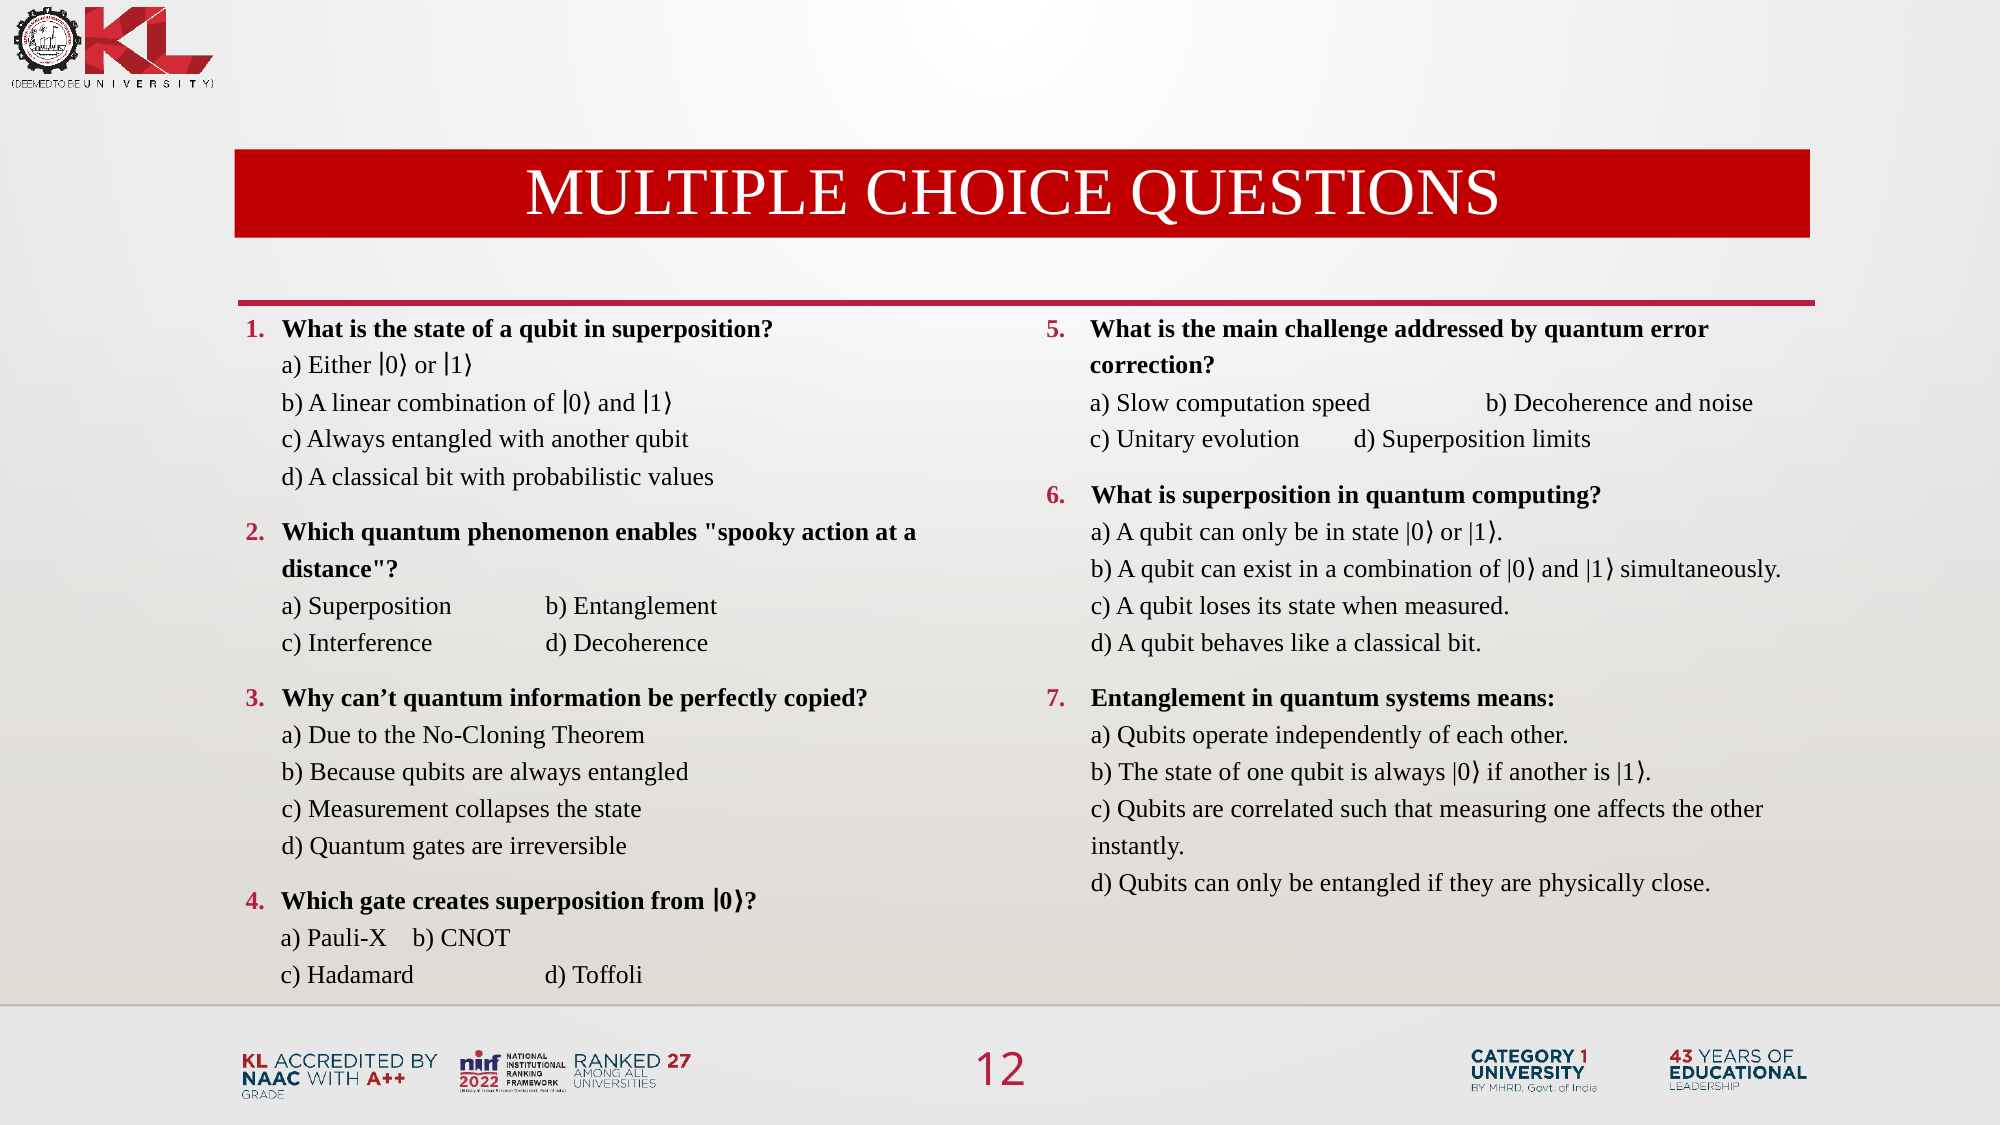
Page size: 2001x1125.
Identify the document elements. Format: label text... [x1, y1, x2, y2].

slide_number 12 [933, 1031, 1067, 1115]
title Multiple choice questions [234, 149, 1810, 238]
list What is the state of a qubit in superposition? a) Either ∣0⟩ or ∣1⟩ b) A linear combination of ∣0⟩ and ∣1⟩ c) Always entangled with another qubit d) A classical bit with probabilistic values Which quantum phenomenon enables "spooky action at a distance"? a) Superposition b) Entanglement c) Interference d) Decoherence Why can’t quantum information be perfectly copied? a) Due to the No-Cloning Theorem b) Because qubits are always entangled c) Measurement collapses the state d) Quantum gates are irreversible Which gate creates superposition from ∣0⟩? a) Pauli-X b) CNOT c) Hadamard d) Toffoli What is the main challenge addressed by quantum error correction? a) Slow computation speed b) Decoherence and noise c) Unitary evolution d) Superposition limits What is superposition in quantum computing? a) A qubit can only be in state |0⟩ or |1⟩. b) A qubit can exist in a combination of |0⟩ and |1⟩ simultaneously. c) A qubit loses its state when measured. d) A qubit behaves like a classical bit. Entanglement in quantum systems means: a) Qubits operate independently of each other. b) The state of one qubit is always |0⟩ if another is |1⟩. c) Qubits are correlated such that measuring one affects the other instantly. d) Qubits can only be entangled if they are physically close. [230, 297, 1807, 1003]
picture [238, 1045, 716, 1103]
picture [12, 5, 213, 88]
picture [1447, 1045, 1814, 1101]
